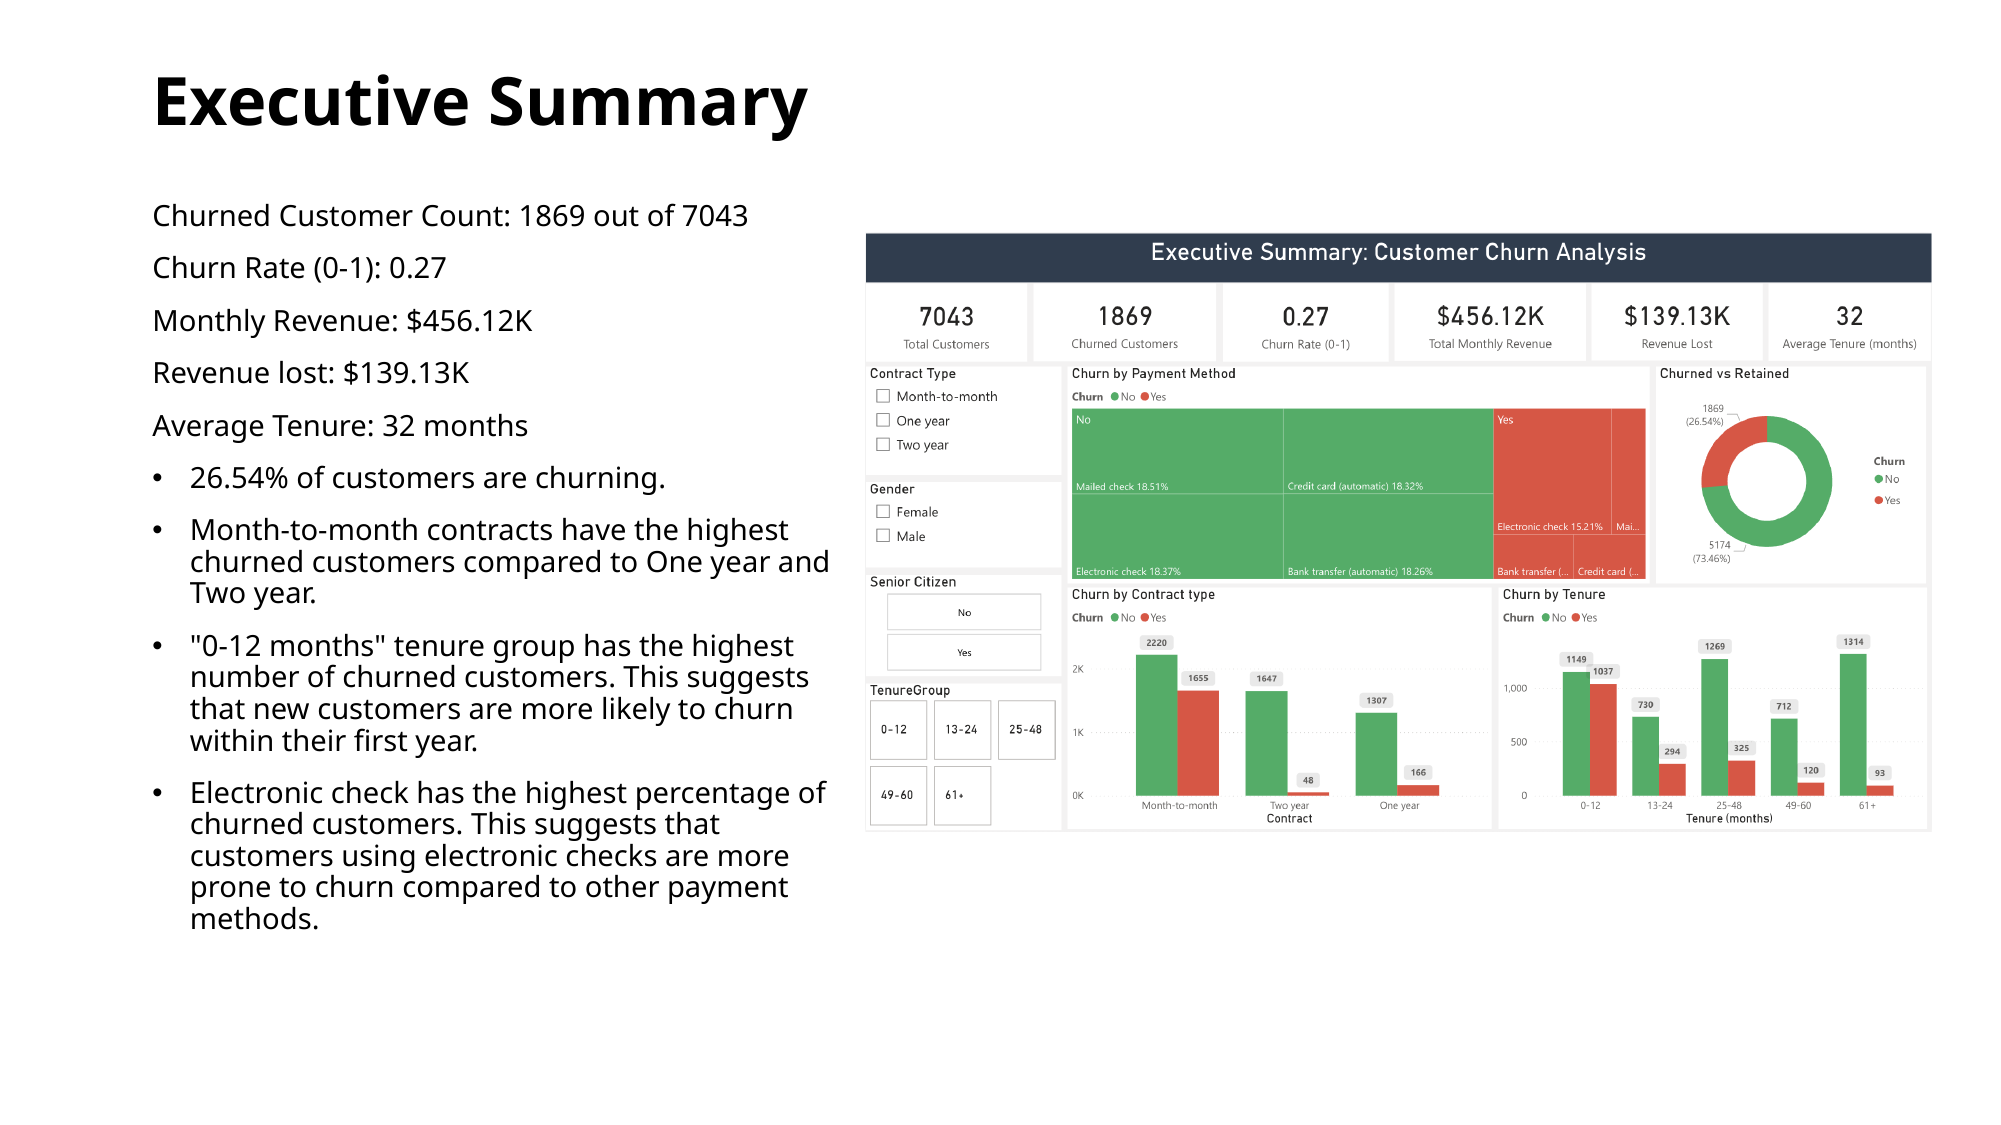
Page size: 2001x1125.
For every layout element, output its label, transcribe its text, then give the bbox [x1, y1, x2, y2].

title Executive Summary [137, 59, 1863, 168]
list Churned Customer Count: 1869 out of 7043 Churn Rate (0-1): 0.27 Monthly Revenue: $456.12K Revenue lost: $139.13K Average Tenure: 32 months 26.54% of customers are churning. Month-to-month contracts have the highest churned customers compared to One year and Two year. "0-12 months" tenure group has the highest number of churned customers. This suggests that new customers are more likely to churn within their first year. Electronic check has the highest percentage of churned customers. This suggests that customers using electronic checks are more prone to churn compared to other payment methods. [137, 193, 866, 1066]
picture [864, 231, 1933, 833]
